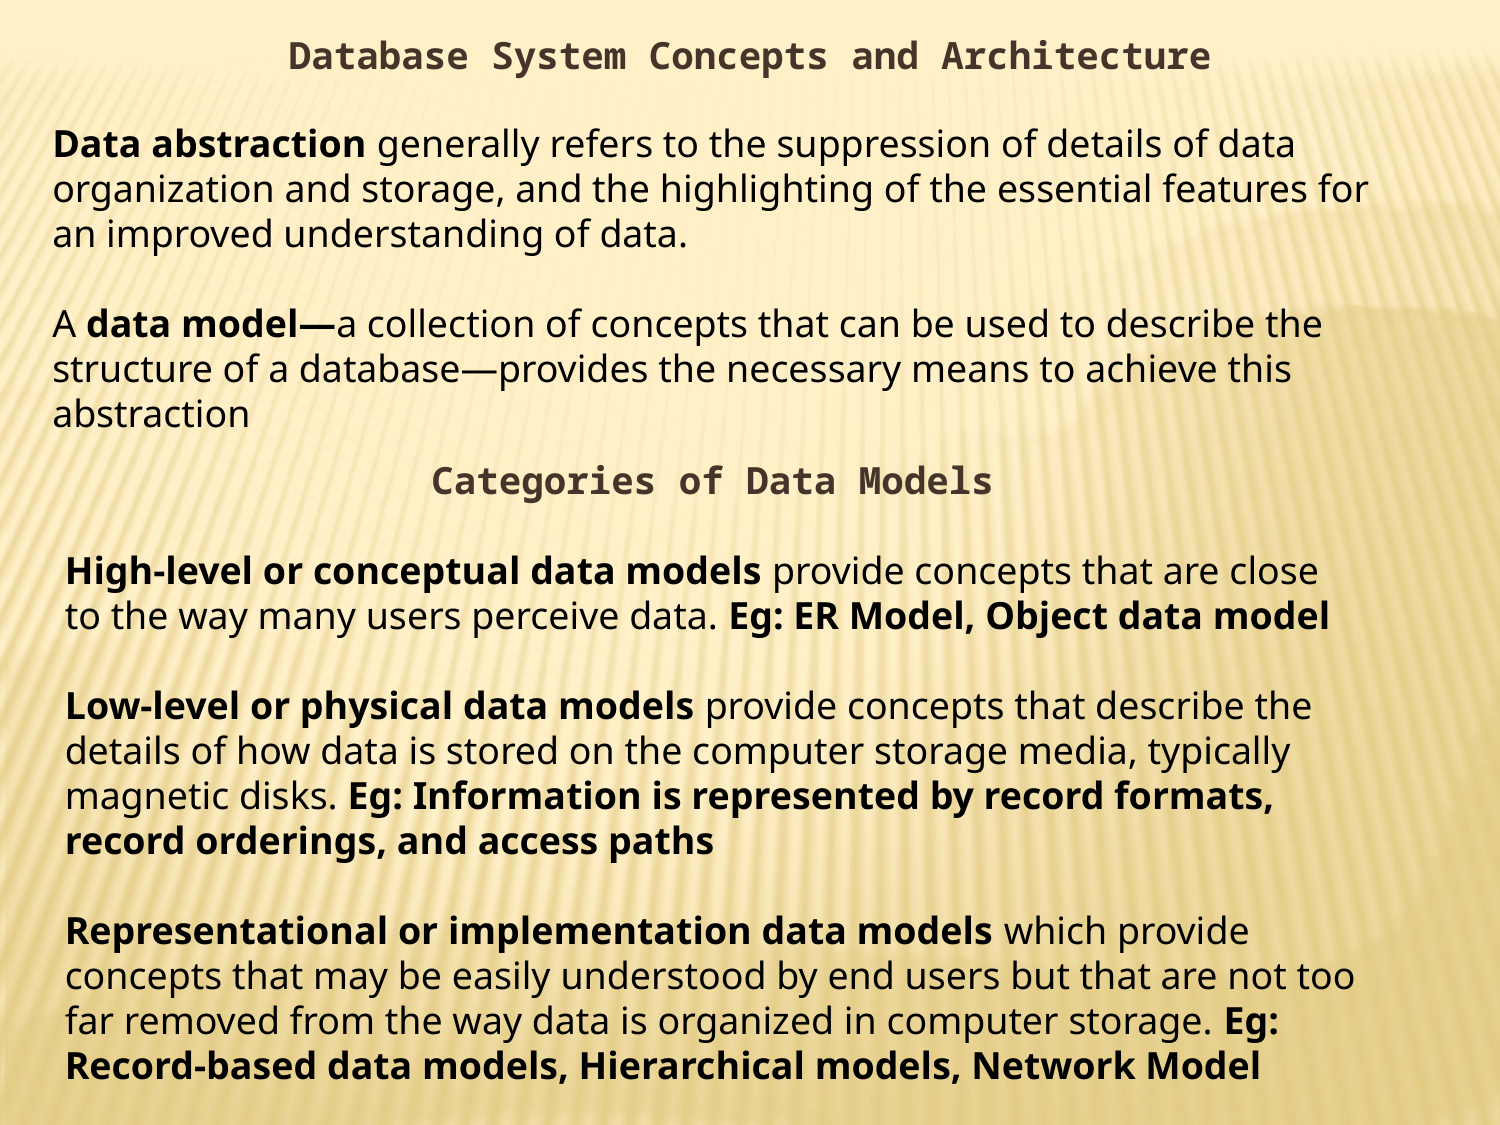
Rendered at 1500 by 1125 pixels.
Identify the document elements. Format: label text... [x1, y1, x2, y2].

text_box Categories of Data Models High-level or conceptual data models provide concepts that are close to the way many users perceive data. Eg: ER Model, Object data model Low-level or physical data models provide concepts that describe the details of how data is stored on the computer storage media, typically magnetic disks. Eg: Information is represented by record formats, record orderings, and access paths Representational or implementation data models which provide concepts that may be easily understood by end users but that are not too far removed from the way data is organized in computer storage. Eg: Record-based data models, Hierarchical models, Network Model [50, 449, 1375, 1095]
text_box Database System Concepts and Architecture [62, 24, 1438, 85]
text_box Data abstraction generally refers to the suppression of details of data organization and storage, and the highlighting of the essential features for an improved understanding of data. A data model—a collection of concepts that can be used to describe the structure of a database—provides the necessary means to achieve this abstraction [37, 112, 1438, 443]
